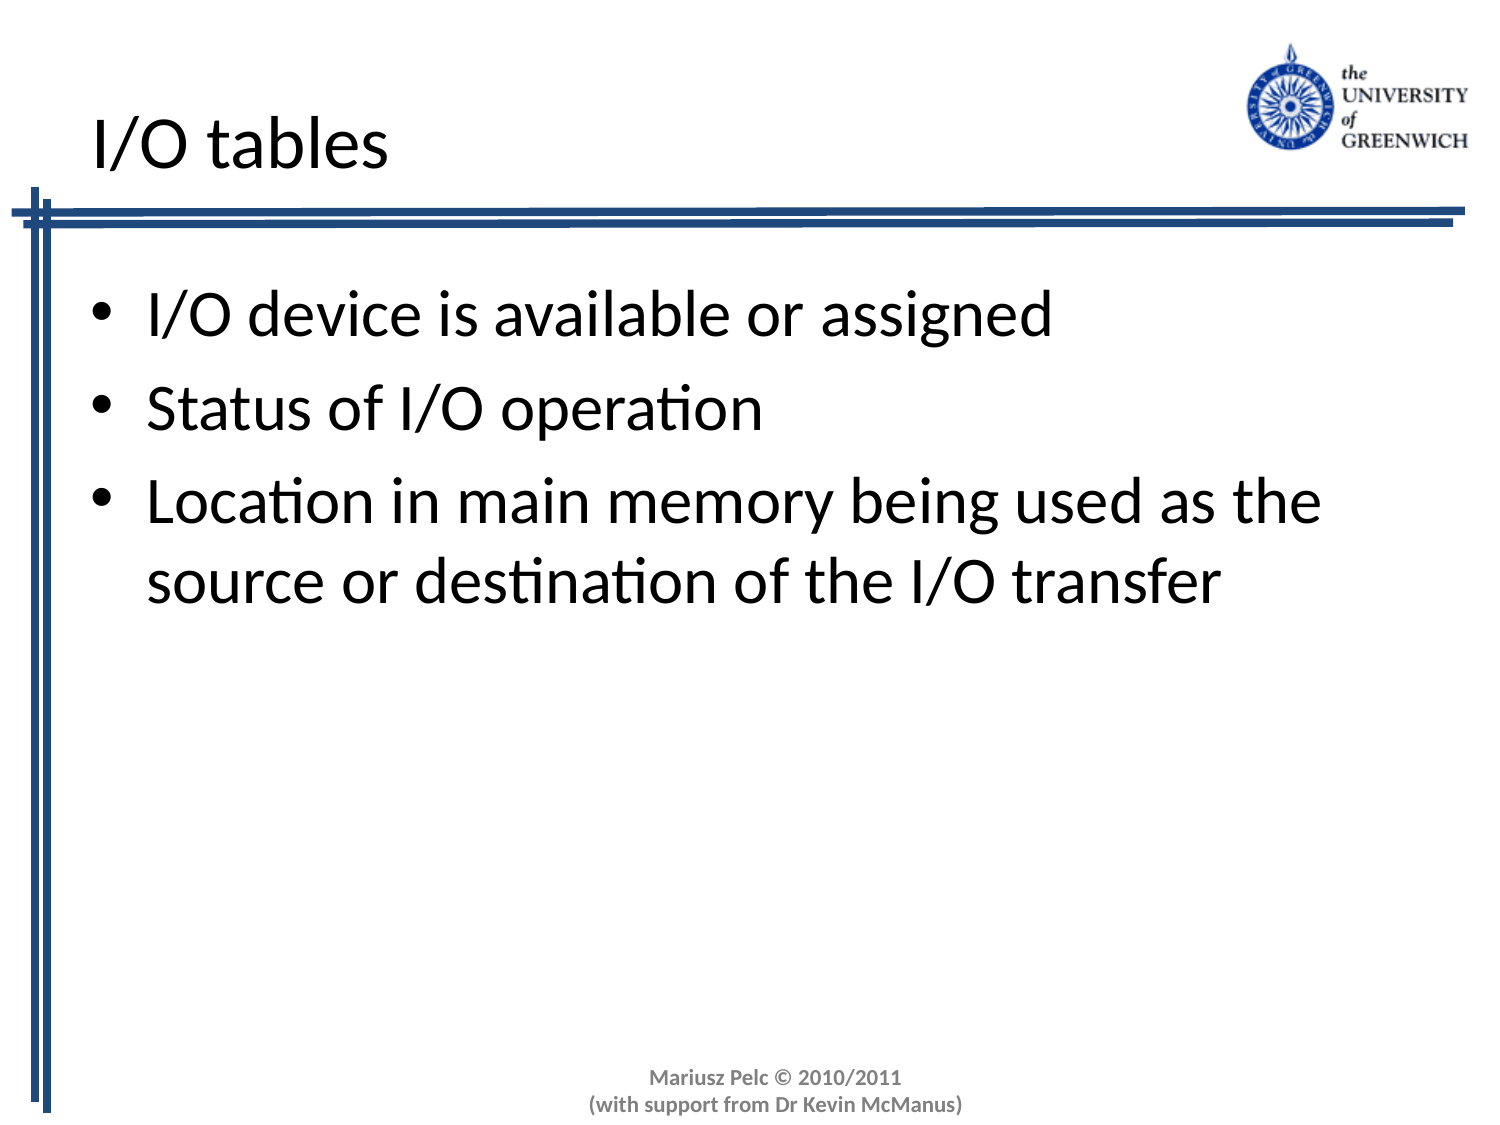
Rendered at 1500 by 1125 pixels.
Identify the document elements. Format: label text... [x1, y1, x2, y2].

text_box Mariusz Pelc © 2010/2011 (with support from Dr Kevin McManus) [573, 1054, 979, 1125]
list I/O device is available or assigned Status of I/O operation Location in main memory being used as the source or destination of the I/O transfer [75, 262, 1425, 1005]
picture [1241, 34, 1477, 159]
title I/O tables [76, 45, 1226, 208]
